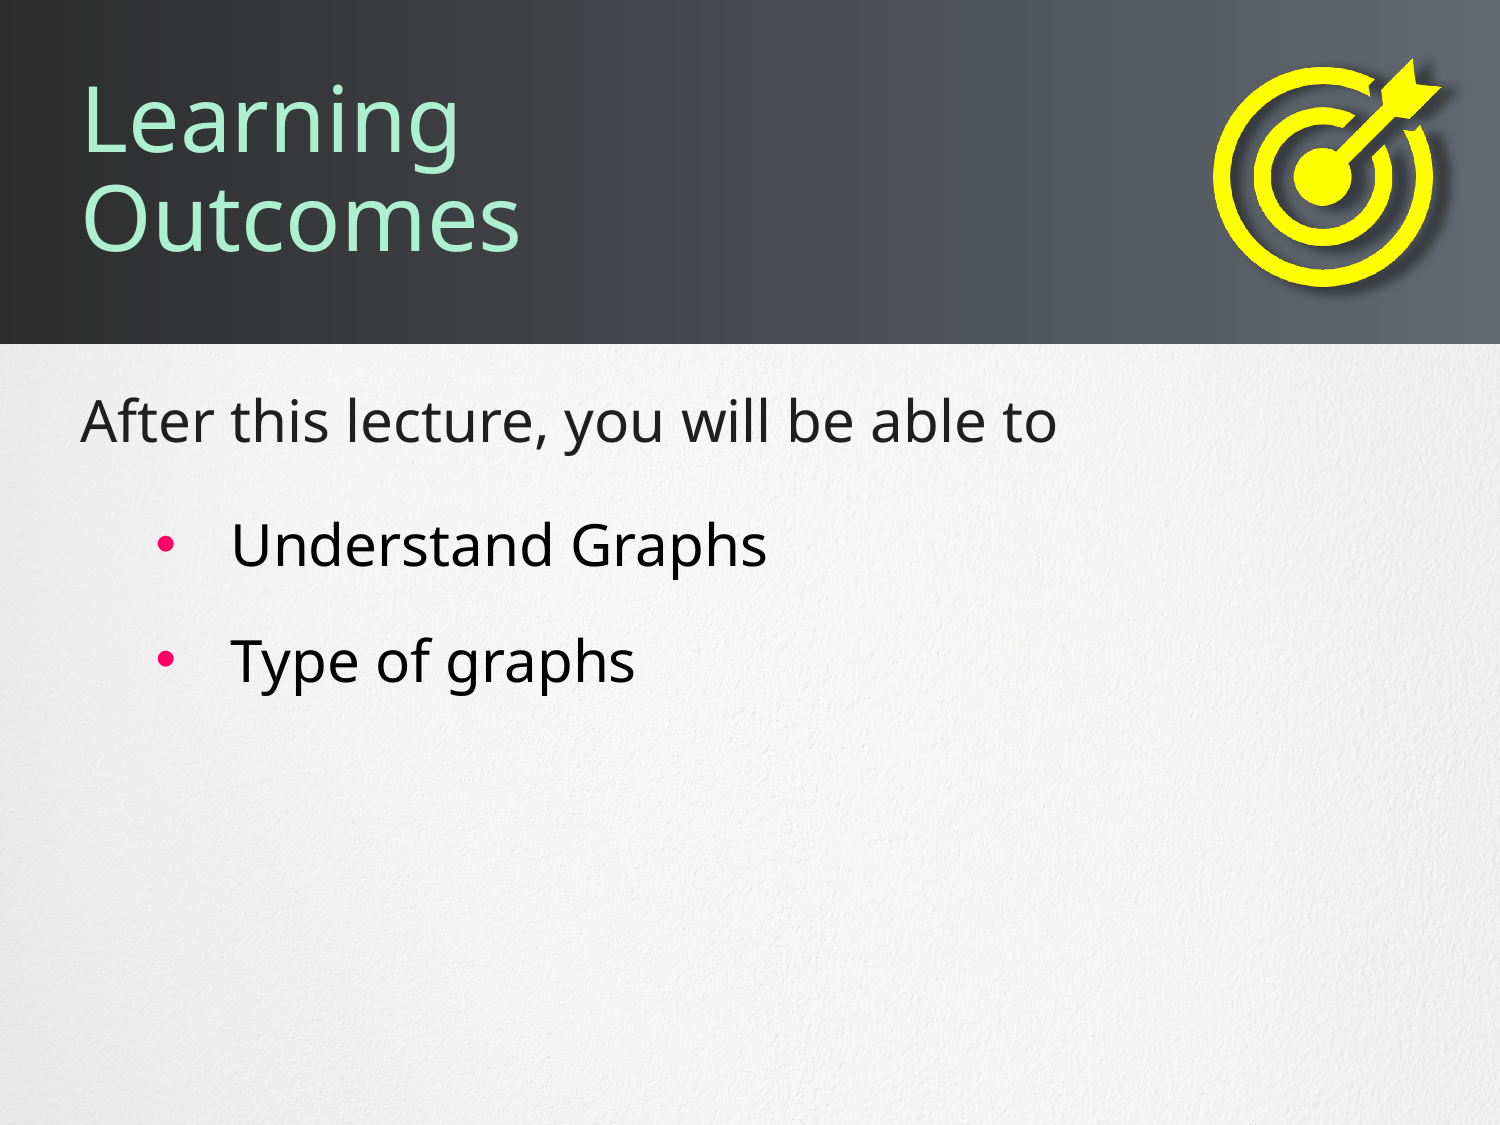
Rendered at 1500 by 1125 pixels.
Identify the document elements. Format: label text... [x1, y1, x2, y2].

list Understand Graphs Type of graphs [65, 465, 1466, 1094]
title Learning Outcomes [65, 0, 1500, 344]
